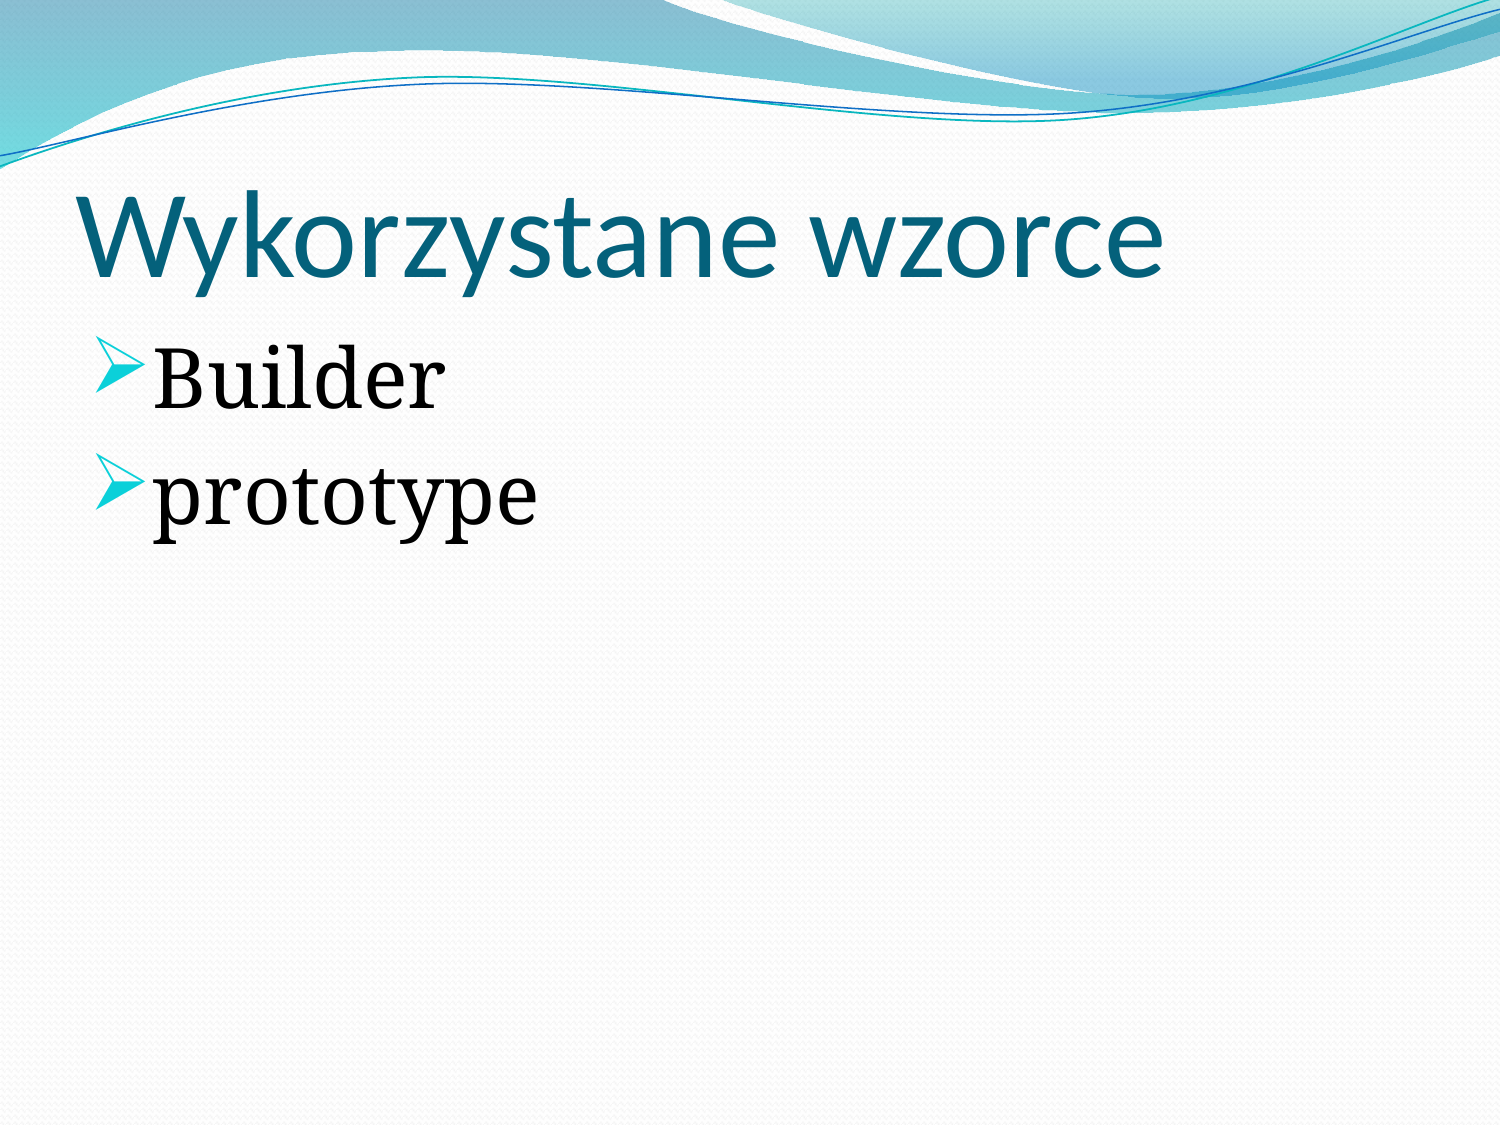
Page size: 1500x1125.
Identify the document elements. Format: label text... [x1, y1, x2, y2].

list Builder prototype [75, 317, 1425, 1038]
title Wykorzystane wzorce [75, 115, 1425, 303]
